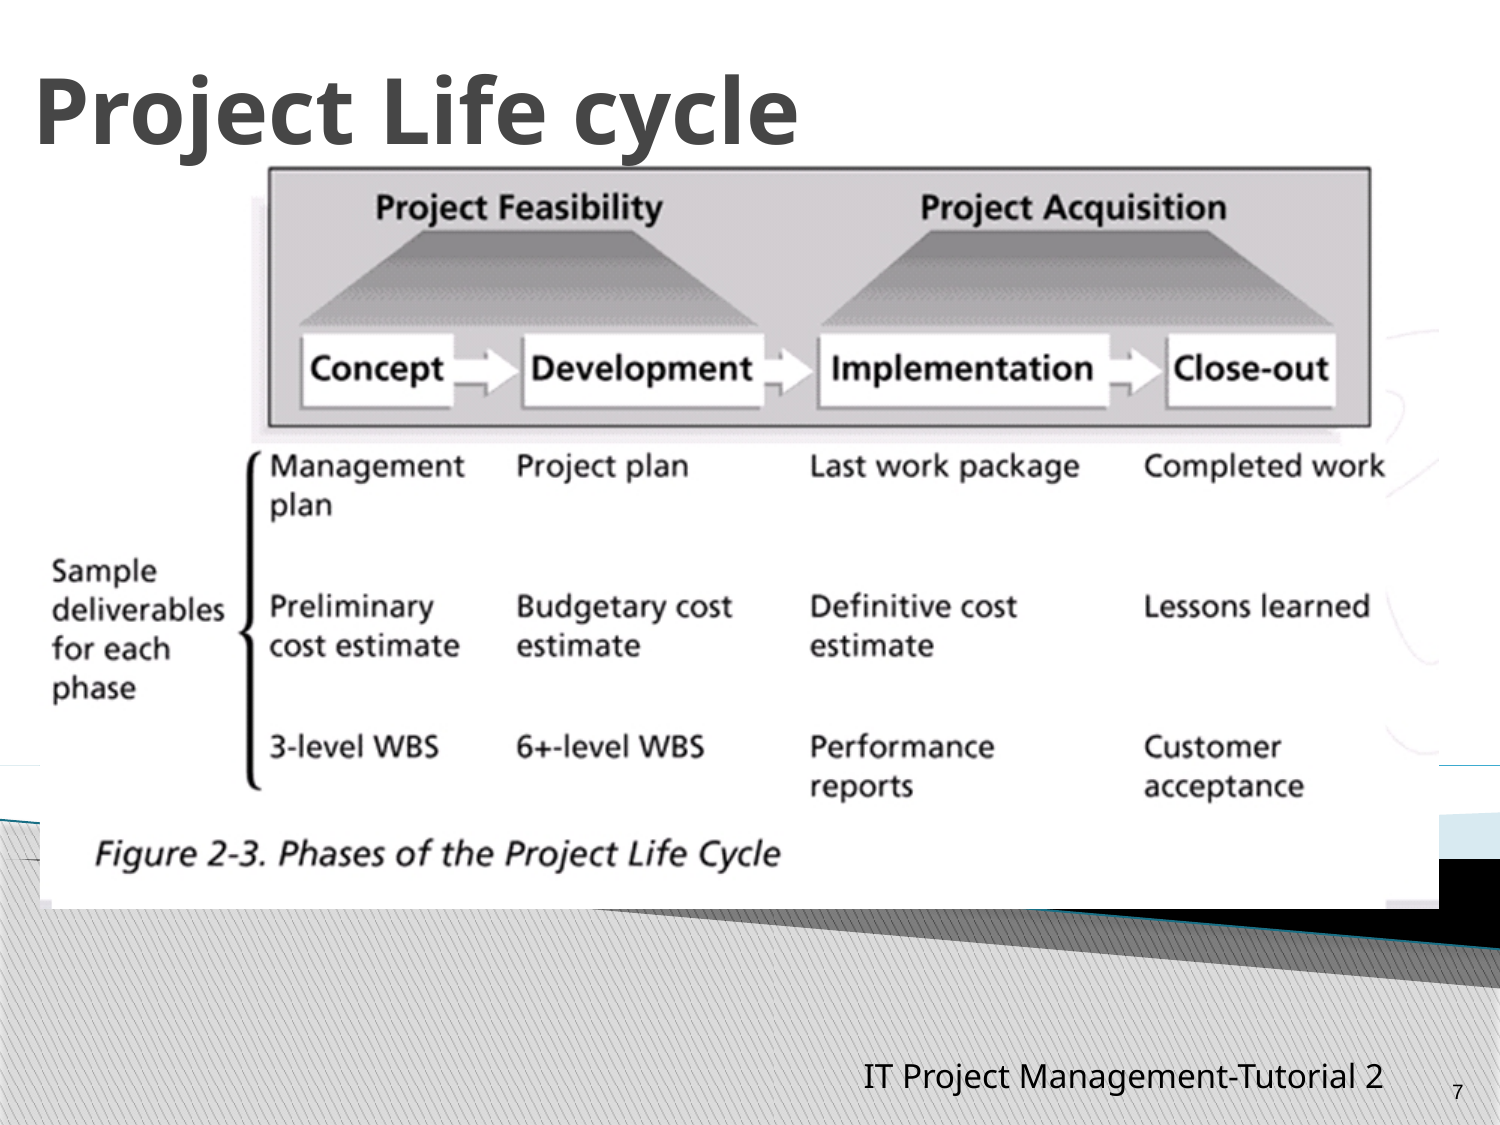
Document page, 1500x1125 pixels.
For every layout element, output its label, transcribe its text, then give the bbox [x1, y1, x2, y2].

slide_number 7 [1418, 1051, 1479, 1112]
text_box IT Project Management-Tutorial 2 [863, 1066, 1500, 1124]
title Project Life cycle [17, 32, 904, 170]
picture [0, 133, 1500, 989]
text_box Project Lifecycle [1119, 68, 1464, 175]
